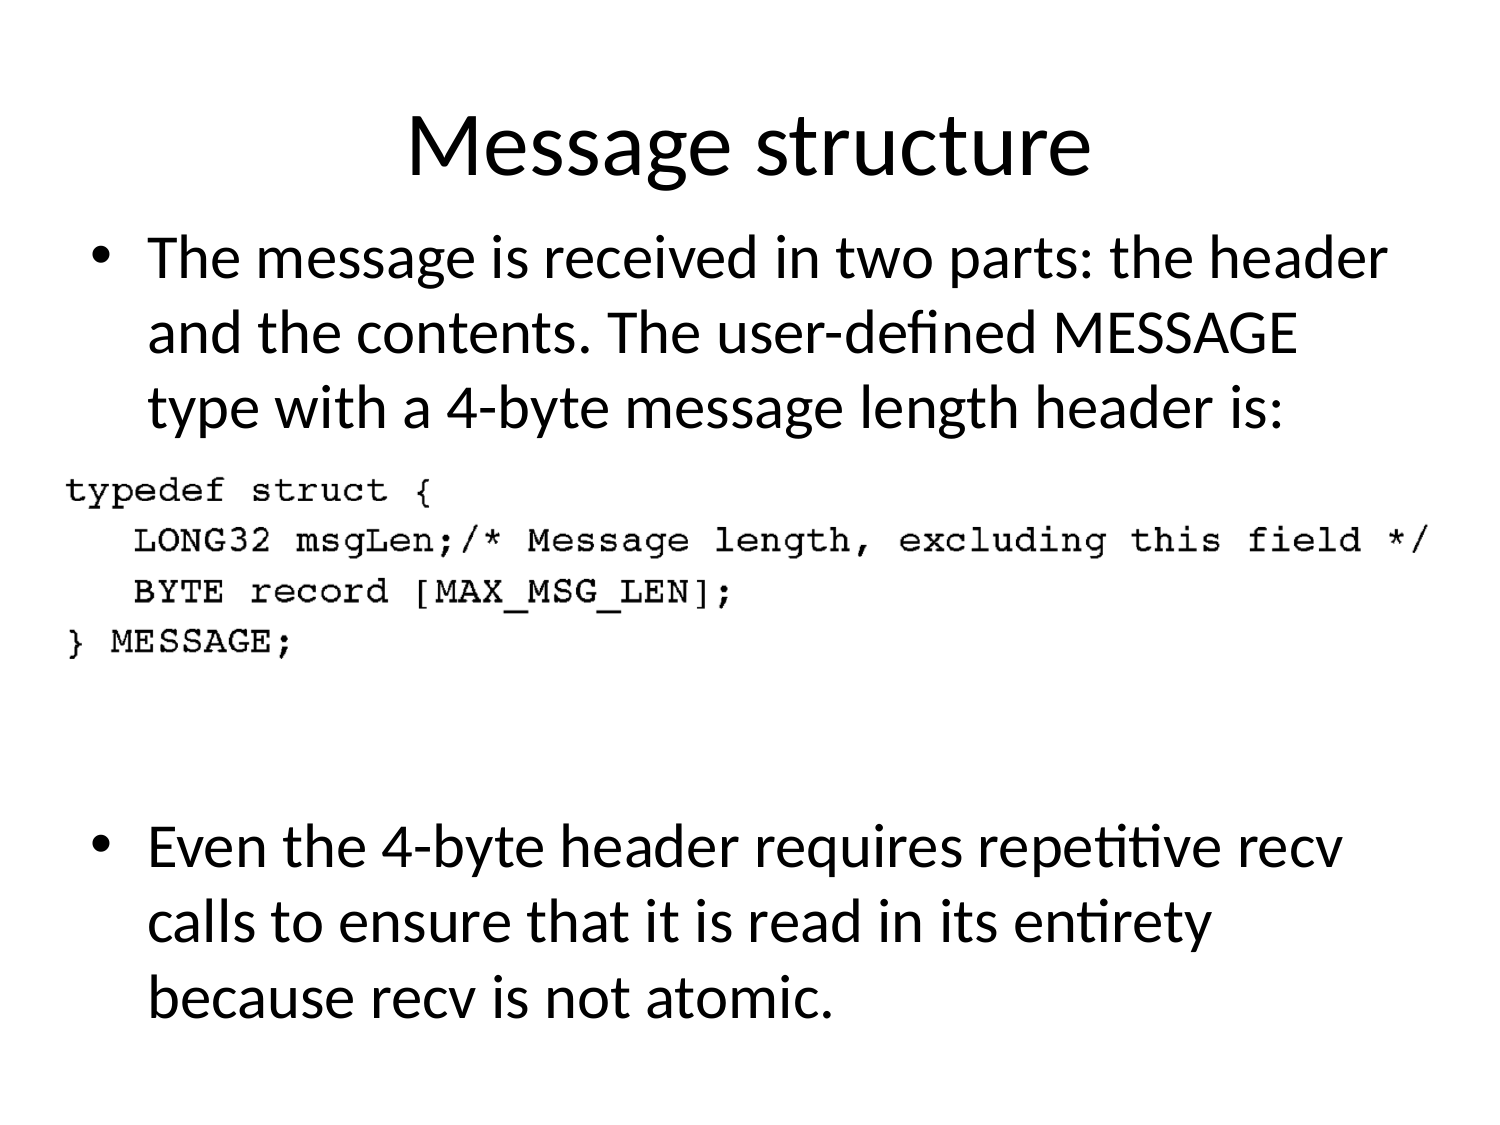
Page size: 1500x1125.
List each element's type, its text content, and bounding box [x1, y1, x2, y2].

title Message structure [75, 45, 1425, 208]
picture [29, 444, 1455, 675]
list The message is received in two parts: the header and the contents. The user-defined MESSAGE type with a 4-byte message length header is: Even the 4-byte header requires repetitive recv calls to ensure that it is read in its entirety because recv is not atomic. [75, 683, 1425, 1047]
list The message is received in two parts: the header and the contents. The user-defined MESSAGE type with a 4-byte message length header is: Even the 4-byte header requires repetitive recv calls to ensure that it is read in its entirety because recv is not atomic. [75, 208, 1425, 442]
